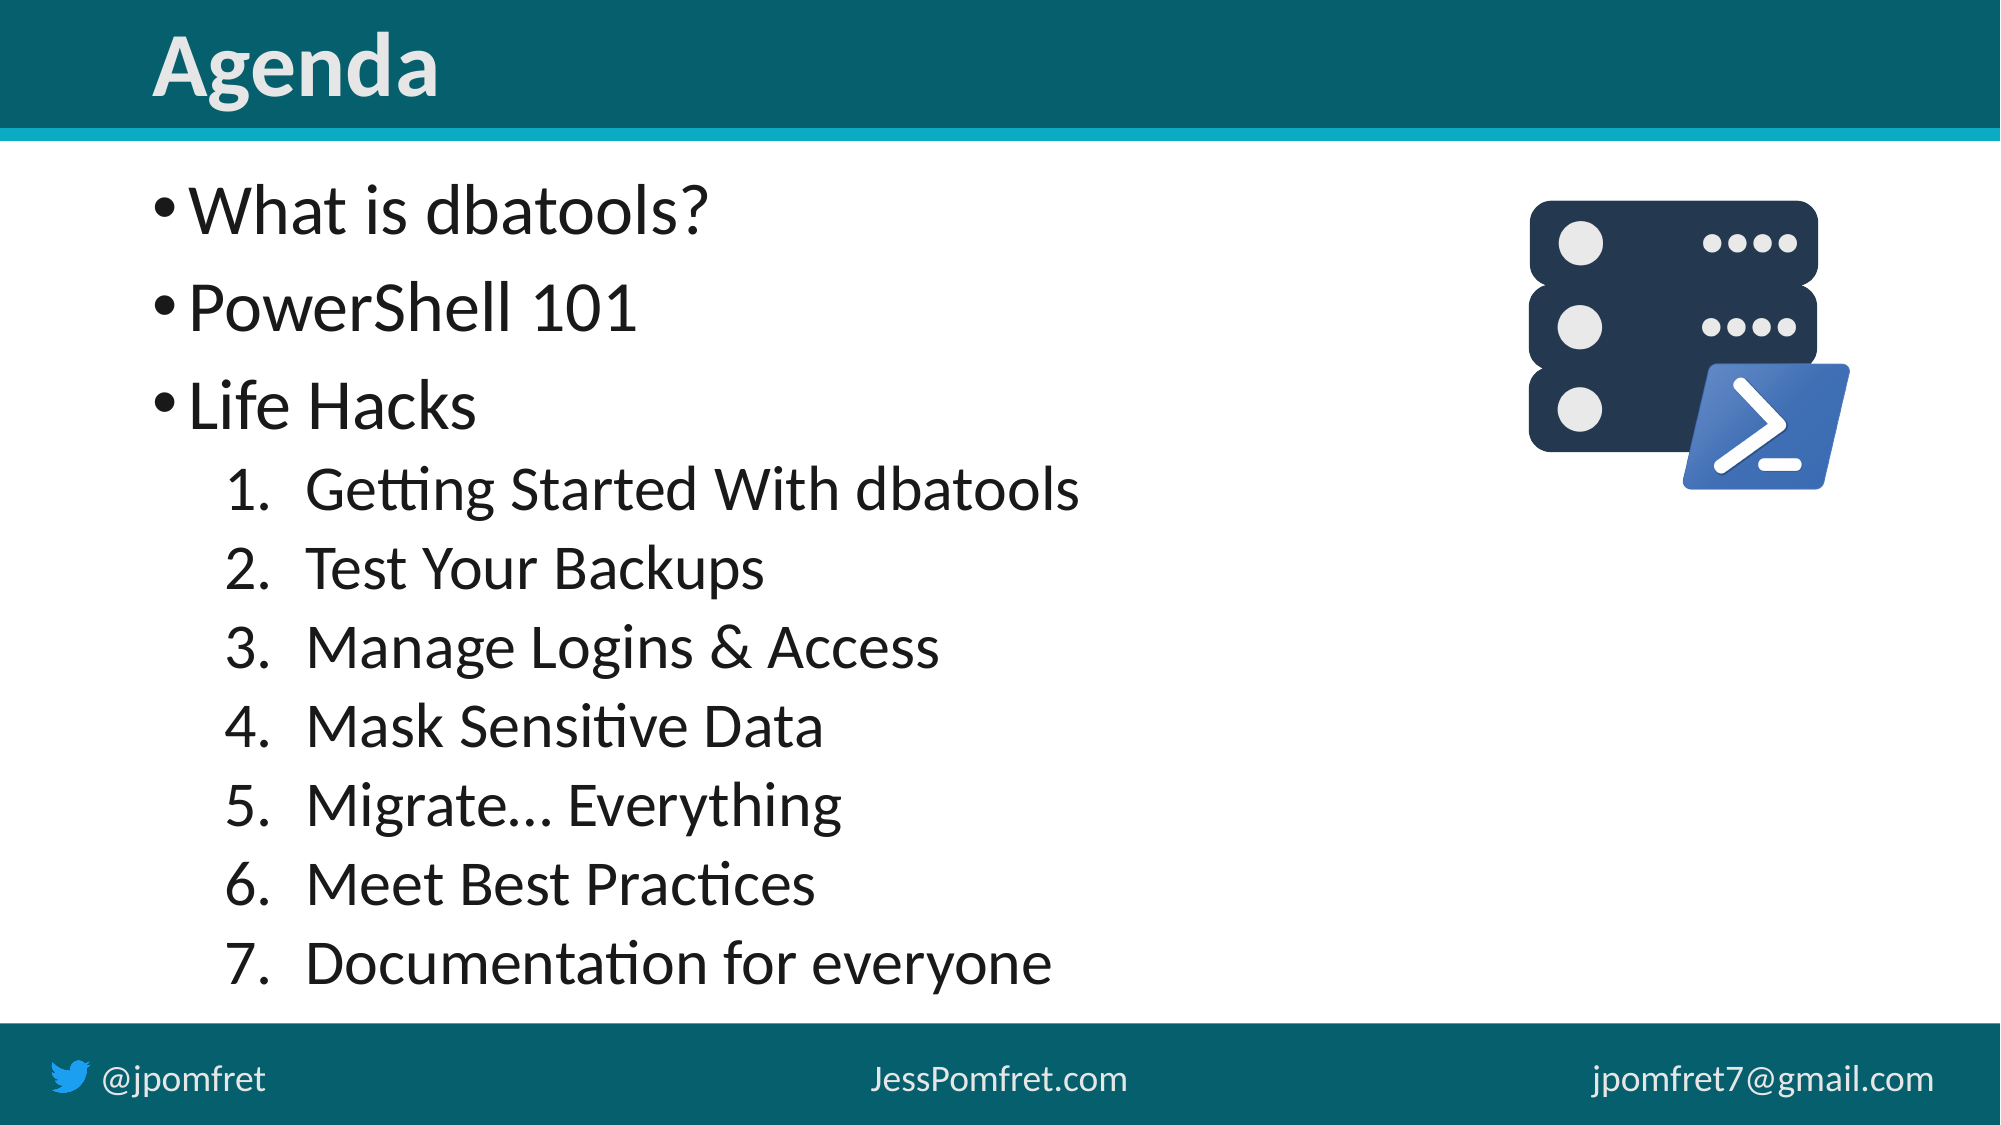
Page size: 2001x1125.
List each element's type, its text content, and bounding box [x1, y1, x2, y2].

picture [37, 1044, 104, 1109]
list What is dbatools? PowerShell 101 Life Hacks Getting Started With dbatools Test Your Backups Manage Logins & Access Mask Sensitive Data Migrate… Everything Meet Best Practices Documentation for everyone [137, 164, 1863, 1014]
picture [1472, 164, 1863, 555]
title Agenda [137, 0, 1863, 135]
